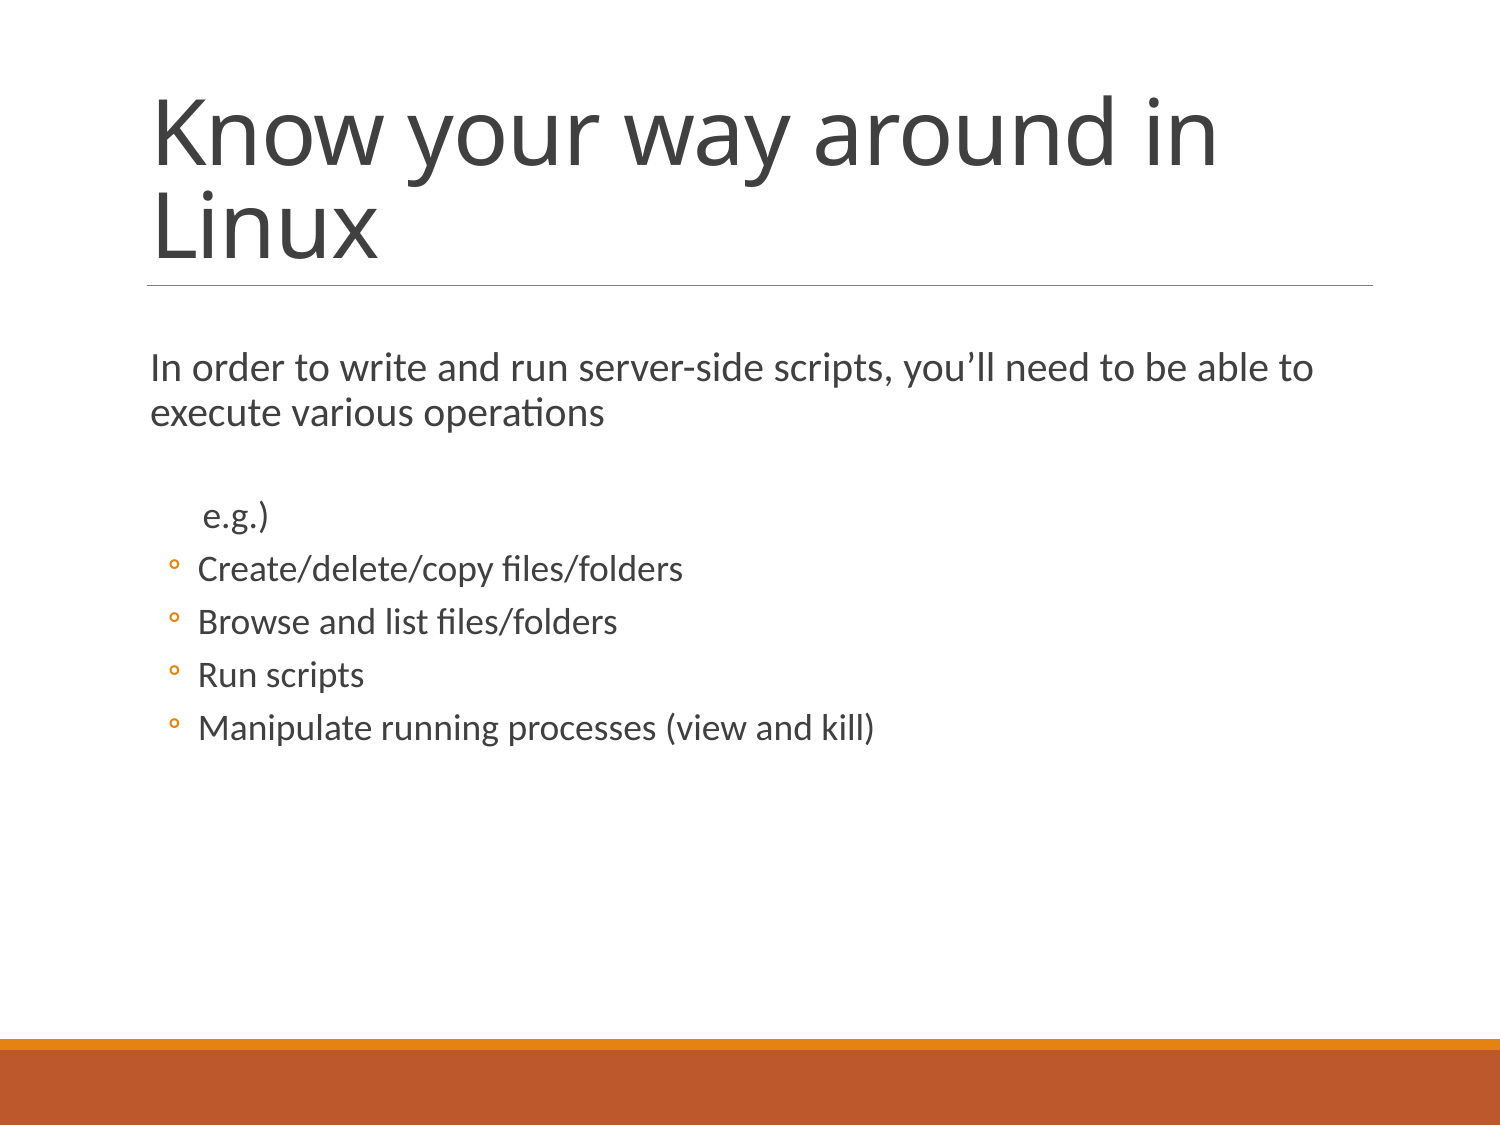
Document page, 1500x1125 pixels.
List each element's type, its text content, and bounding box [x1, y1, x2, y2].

title Know your way around in Linux [135, 47, 1373, 285]
list In order to write and run server-side scripts, you’ll need to be able to execute various operations e.g.) Create/delete/copy files/folders Browse and list files/folders Run scripts Manipulate running processes (view and kill) [135, 337, 1373, 998]
